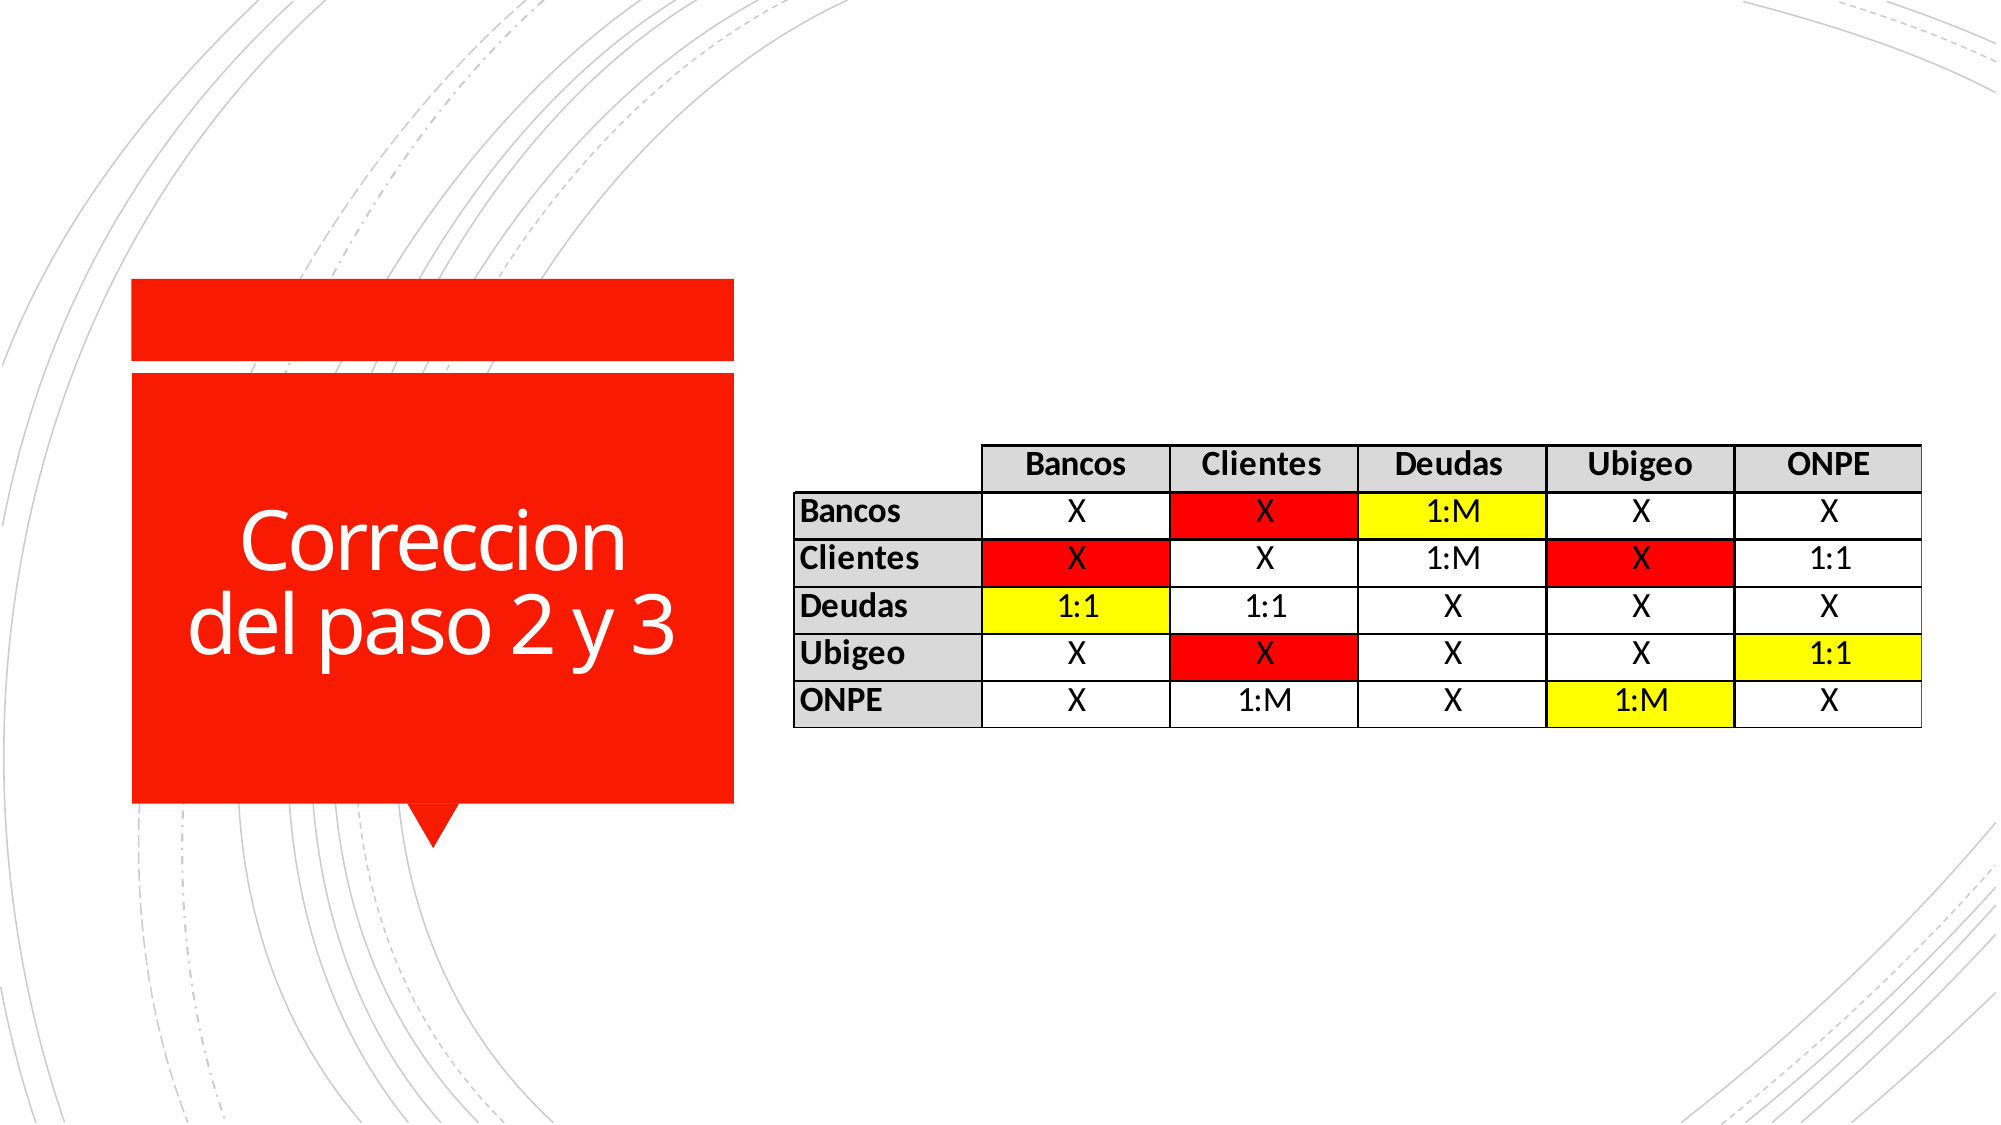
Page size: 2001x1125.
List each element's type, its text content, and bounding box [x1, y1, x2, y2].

picture [792, 444, 1925, 730]
title Correccion del paso 2 y 3 [145, 385, 720, 789]
